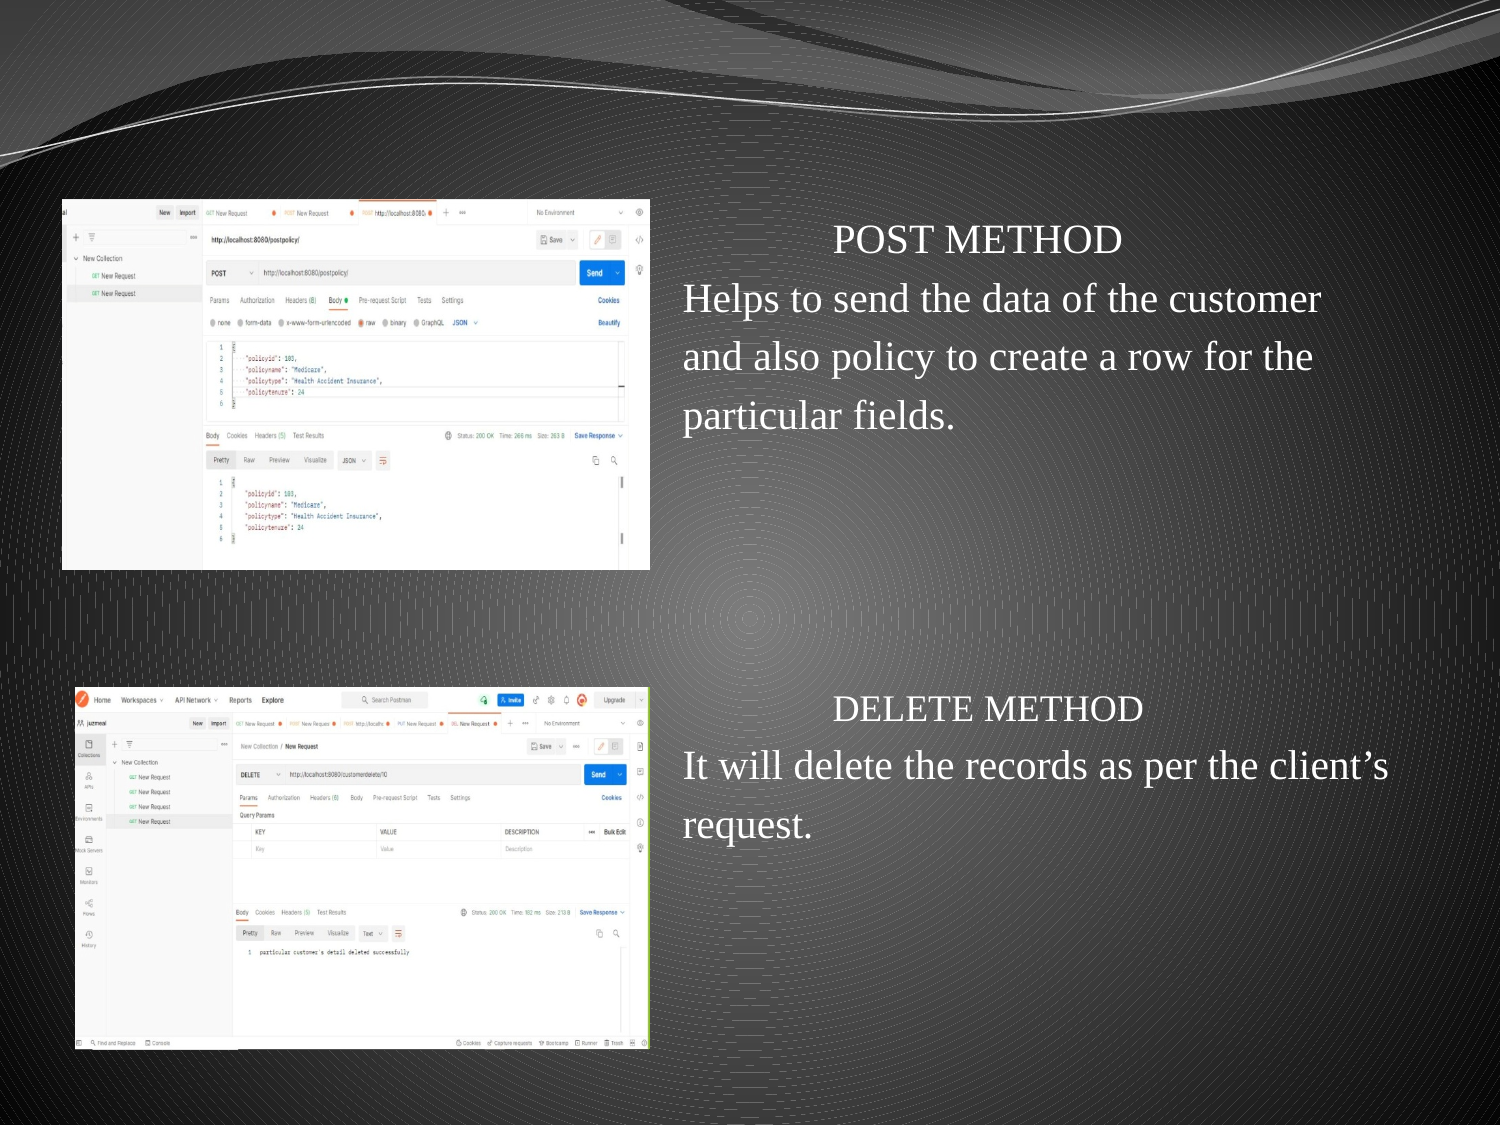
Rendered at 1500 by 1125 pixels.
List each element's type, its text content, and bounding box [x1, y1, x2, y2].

picture [62, 199, 651, 570]
list POST METHOD Helps to send the data of the customer and also policy to create a row for the particular fields. DELETE METHOD It will delete the records as per the client’s request. [75, 200, 1500, 1088]
picture [74, 687, 651, 1051]
